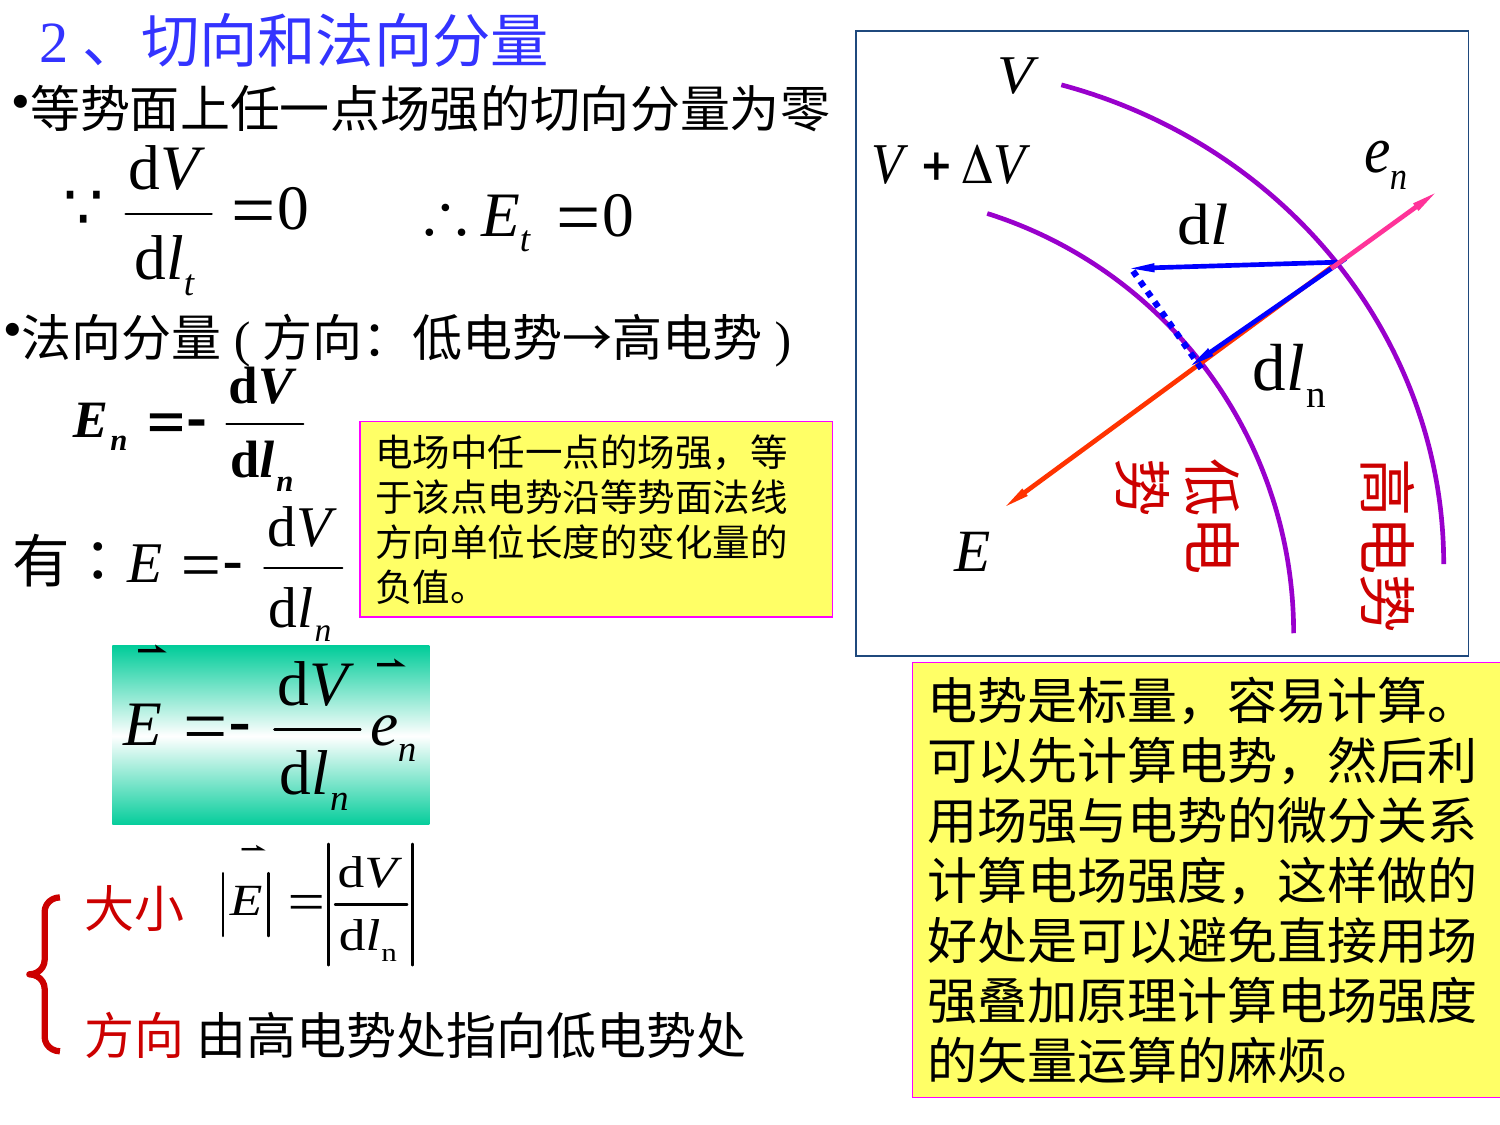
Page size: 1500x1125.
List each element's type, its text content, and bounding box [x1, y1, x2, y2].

text_box 法向分量(方向：低电势→高电势) [0, 298, 807, 374]
text_box 电势是标量，容易计算。可以先计算电势，然后利用场强与电势的微分关系计算电场强度，这样做的好处是可以避免直接用场强叠加原理计算电场强度的矢量运算的麻烦。 [912, 662, 1500, 1098]
text_box [1006, 418, 1125, 506]
text_box [1432, 459, 1444, 565]
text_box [943, 505, 1004, 582]
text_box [63, 129, 318, 310]
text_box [993, 43, 1054, 108]
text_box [62, 349, 313, 490]
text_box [1130, 255, 1344, 419]
text_box 2、切向和法向分量 [24, 0, 668, 69]
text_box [418, 172, 647, 268]
text_box 高电势 [1331, 443, 1432, 656]
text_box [111, 644, 430, 825]
text_box 电场中任一点的场强，等于该点电势沿等势面法线方向单位长度的变化量的负值。 [360, 421, 833, 617]
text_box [29, 833, 875, 1073]
text_box [856, 213, 1251, 634]
text_box [1424, 193, 1435, 205]
text_box [1257, 456, 1294, 634]
text_box 等势面上任一点场强的切向分量为零 [0, 69, 845, 145]
text_box [1259, 184, 1330, 254]
text_box [1244, 277, 1429, 565]
text_box 低电势 [1156, 443, 1257, 644]
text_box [1355, 105, 1421, 207]
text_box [868, 130, 1044, 199]
text_box [1019, 84, 1252, 285]
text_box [5, 491, 356, 655]
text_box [1168, 180, 1257, 254]
text_box [856, 31, 1469, 656]
